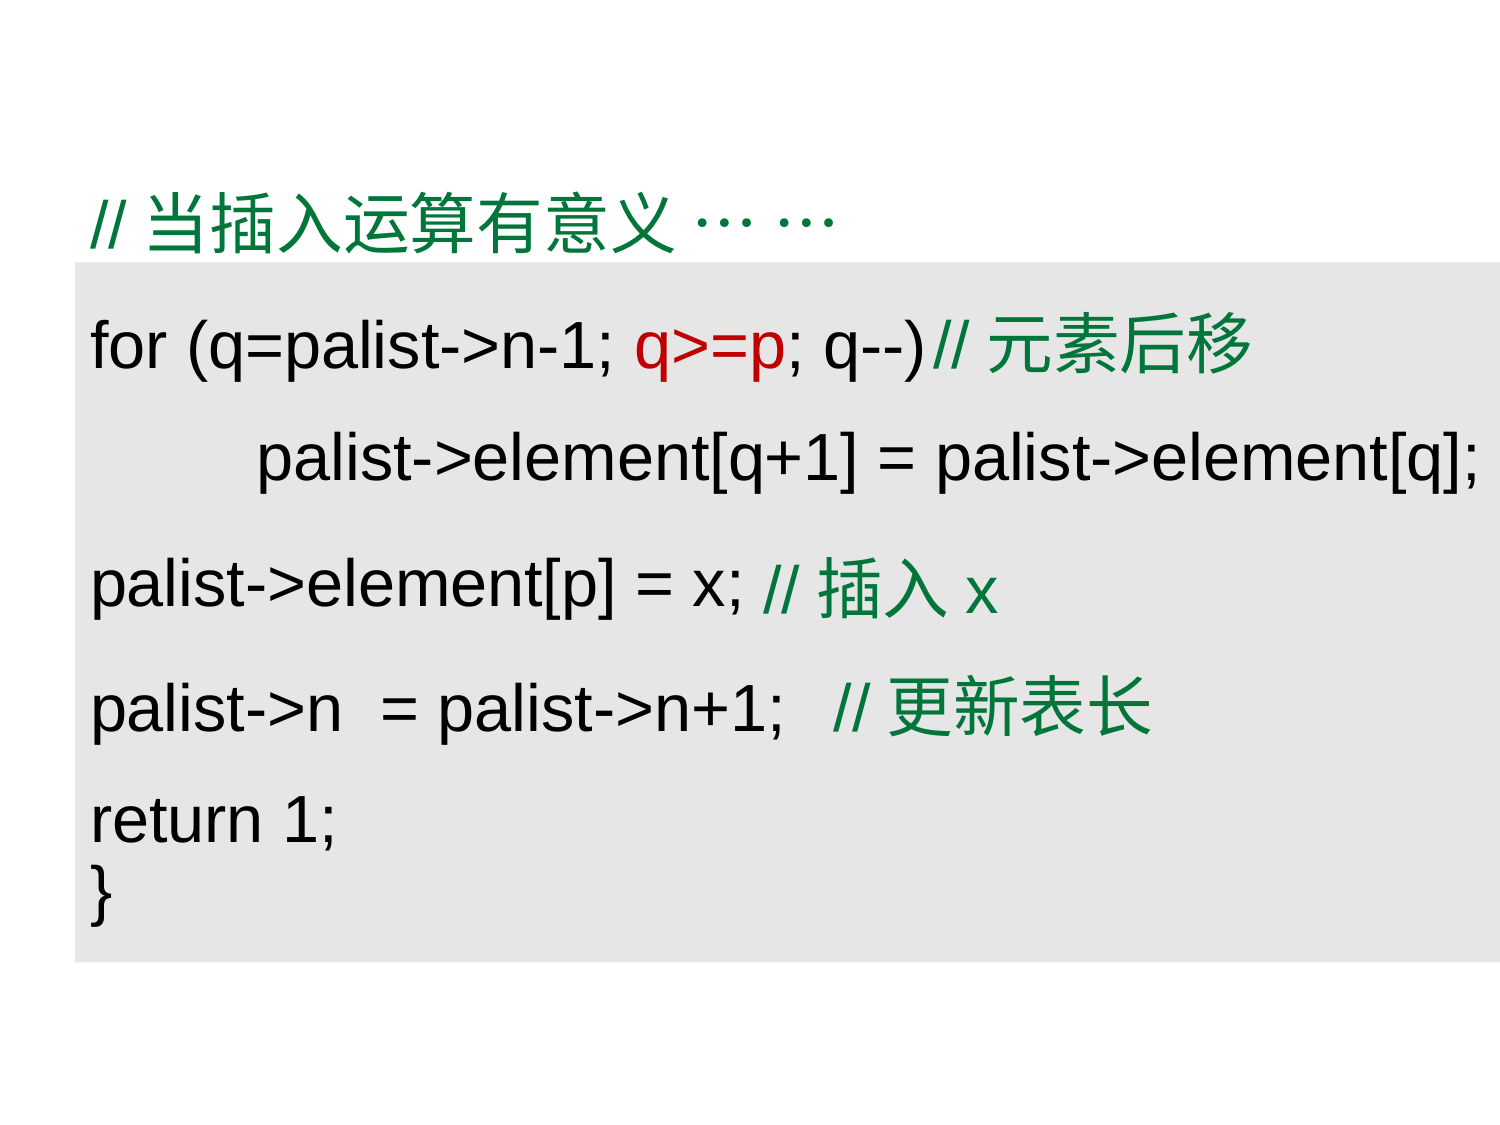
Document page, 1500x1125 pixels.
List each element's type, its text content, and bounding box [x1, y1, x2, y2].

text_box palist->n = palist->n+1; return 1; } [75, 625, 1500, 963]
text_box //插入x [748, 519, 1014, 635]
text_box //当插入运算有意义 … … [74, 149, 1488, 275]
list for (q=palist->n-1; q>=p; q--) palist->element[q+1] = palist->element[q]; [74, 262, 1500, 501]
text_box //元素后移 [918, 274, 1269, 390]
text_box palist->element[p] = x; [75, 501, 1500, 625]
text_box //更新表长 [818, 637, 1169, 753]
